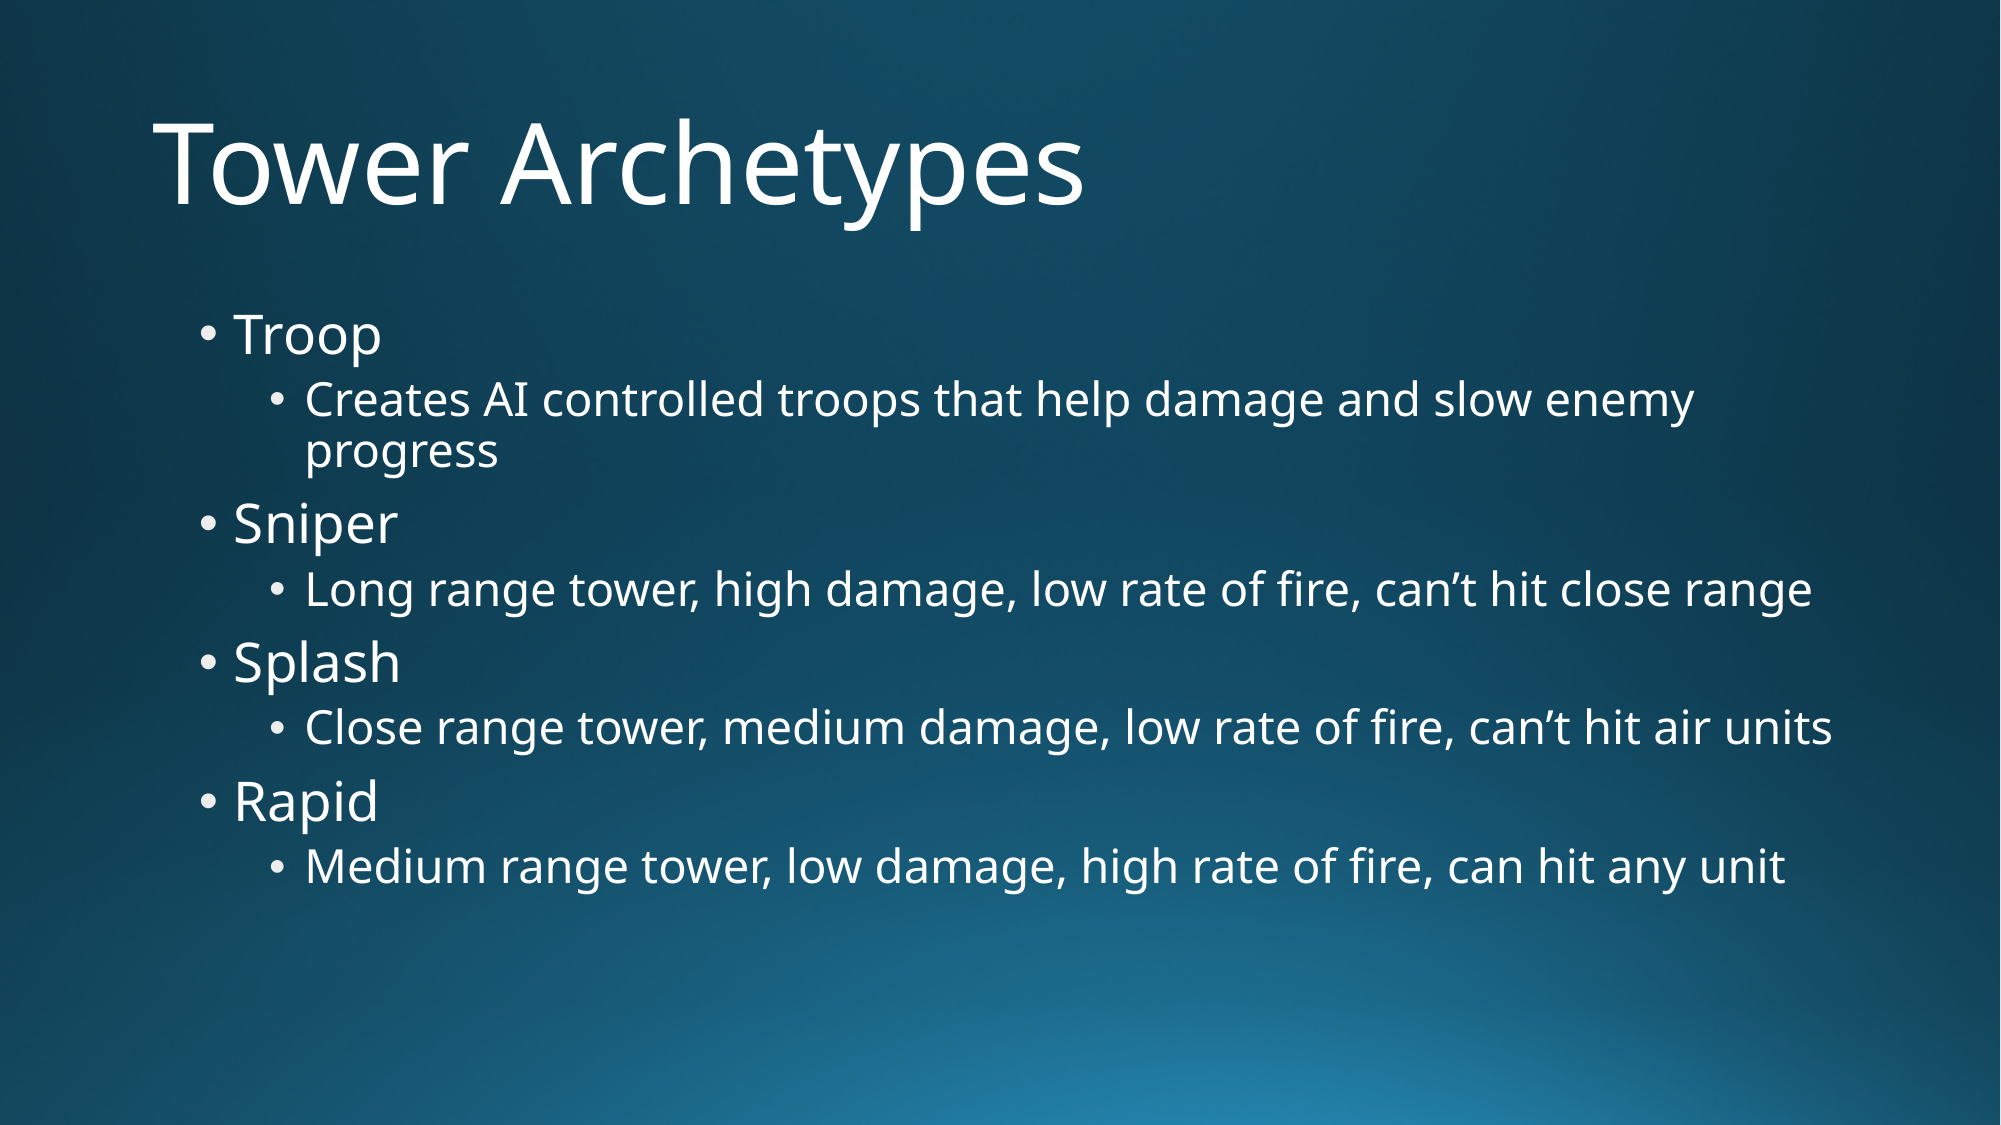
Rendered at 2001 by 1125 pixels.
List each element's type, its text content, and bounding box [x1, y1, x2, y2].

title Tower Archetypes [137, 59, 1863, 278]
picture [0, 0, 2001, 1125]
list Troop Creates AI controlled troops that help damage and slow enemy progress Sniper Long range tower, high damage, low rate of fire, can’t hit close range Splash Close range tower, medium damage, low rate of fire, can’t hit air units Rapid Medium range tower, low damage, high rate of fire, can hit any unit [183, 299, 1863, 1014]
